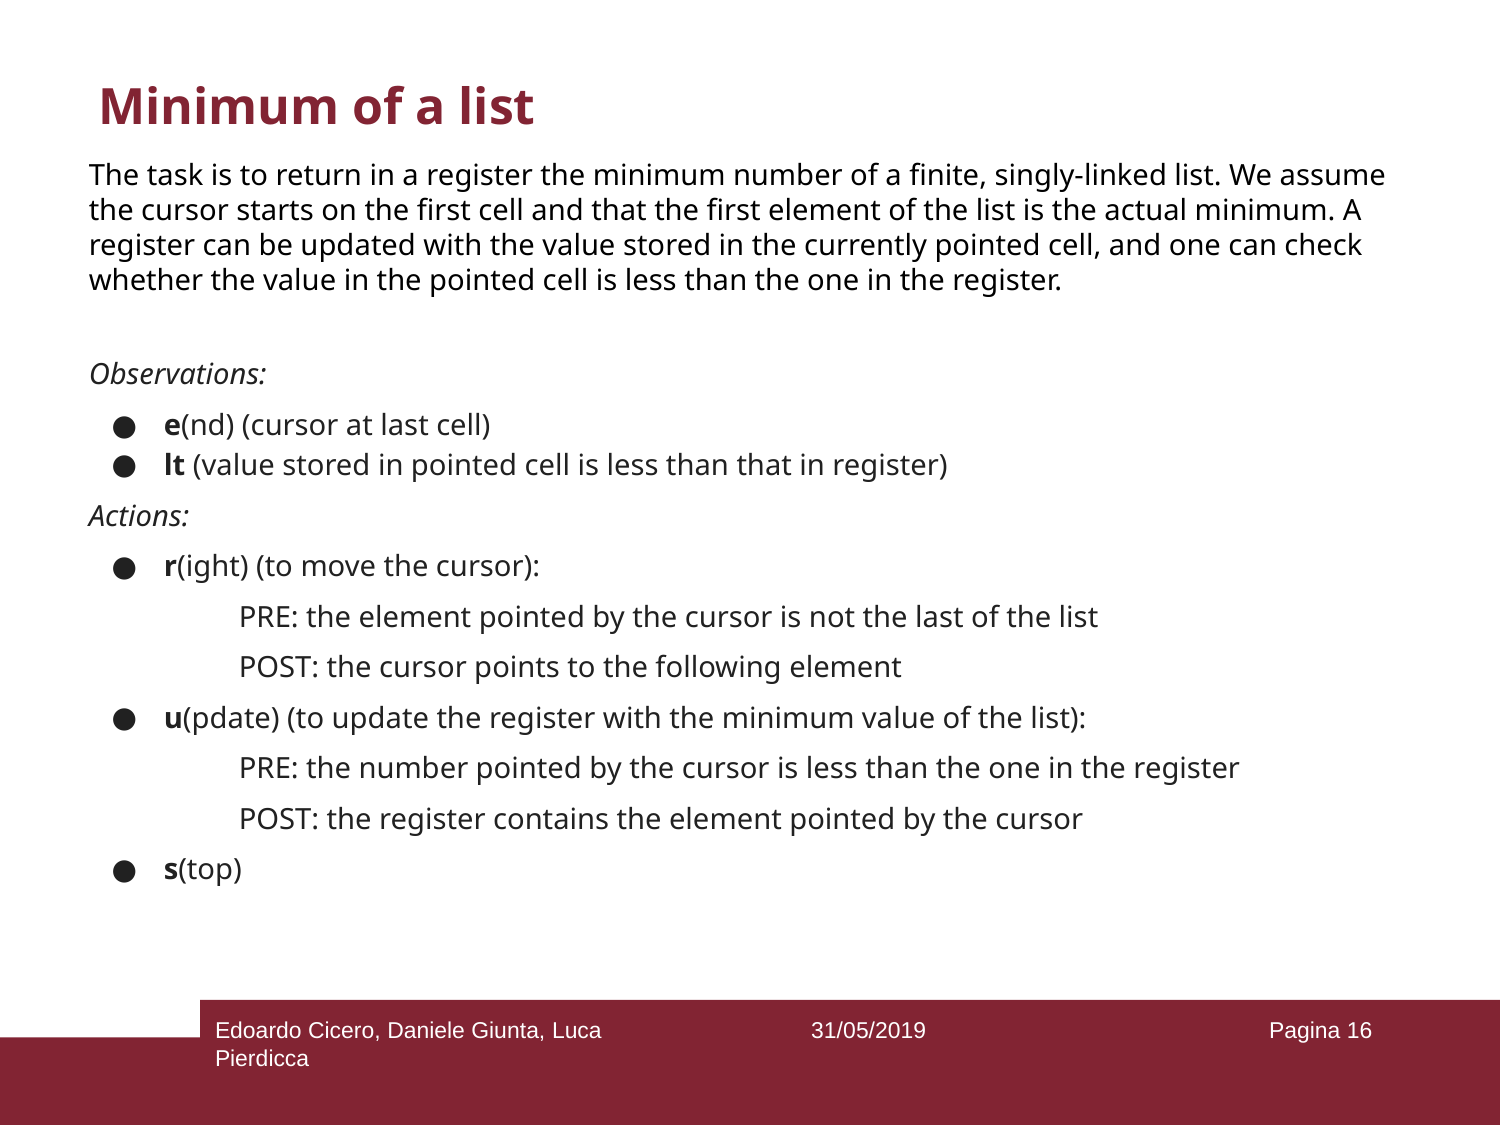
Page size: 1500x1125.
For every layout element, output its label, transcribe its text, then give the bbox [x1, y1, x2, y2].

text_box 31/05/2019 [712, 1008, 1025, 1084]
title Minimum of a list [83, 67, 1300, 148]
list The task is to return in a register the minimum number of a finite, singly-linked list. We assume the cursor starts on the first cell and that the first element of the list is the actual minimum. A register can be updated with the value stored in the currently pointed cell, and one can check whether the value in the pointed cell is less than the one in the register. Observations: e(nd) (cursor at last cell) lt (value stored in pointed cell is less than that in register) Actions: r(ight) (to move the cursor): PRE: the element pointed by the cursor is not the last of the list POST: the cursor points to the following element u(pdate) (to update the register with the minimum value of the list): PRE: the number pointed by the cursor is less than the one in the register POST: the register contains the element pointed by the cursor s(top) [73, 148, 1427, 977]
text_box Edoardo Cicero, Daniele Giunta, Luca Pierdicca [200, 1008, 675, 1084]
text_box Pagina ‹#› [1074, 1008, 1388, 1084]
